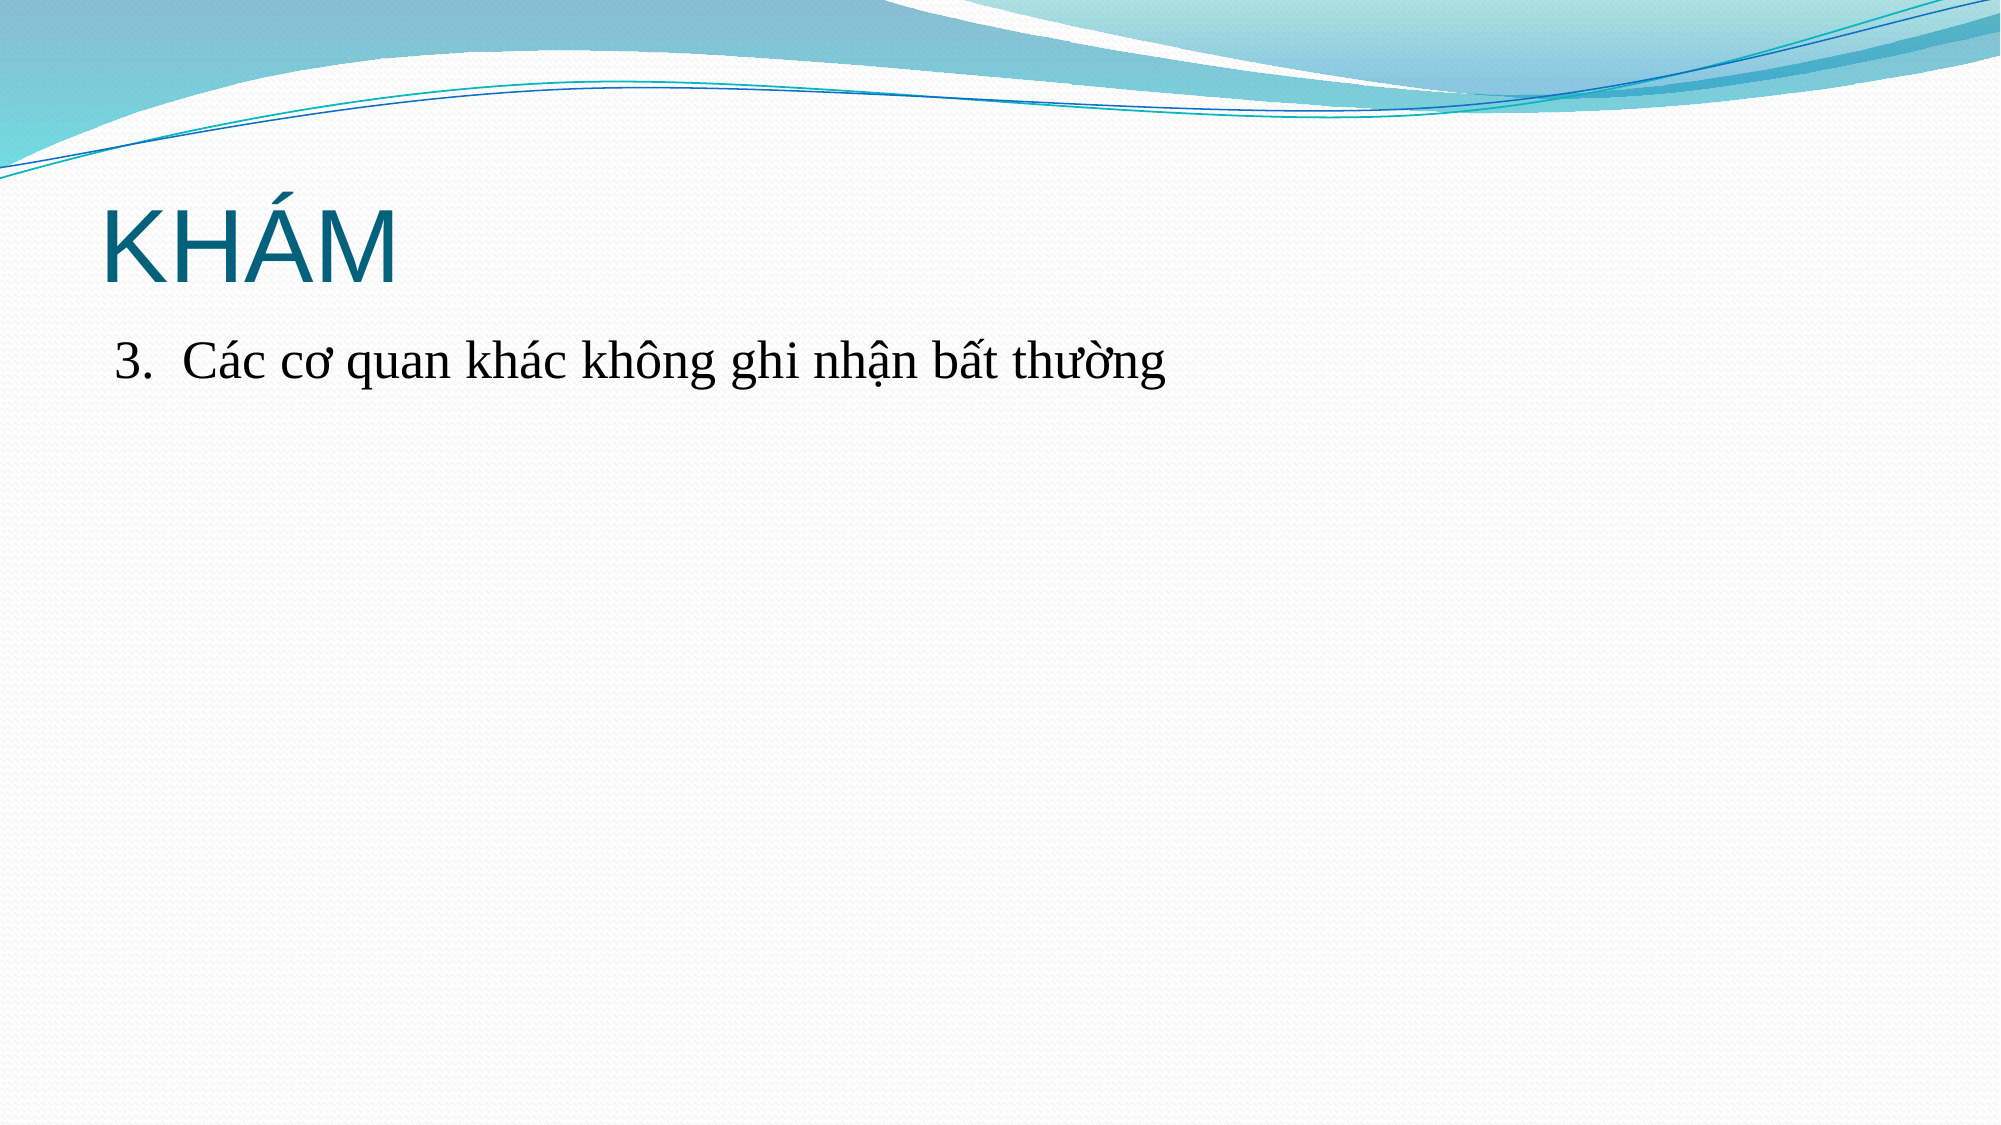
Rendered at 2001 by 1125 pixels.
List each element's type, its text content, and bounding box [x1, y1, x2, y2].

list 3. Các cơ quan khác không ghi nhận bất thường [99, 317, 1900, 1038]
title KHÁM [99, 115, 1900, 303]
